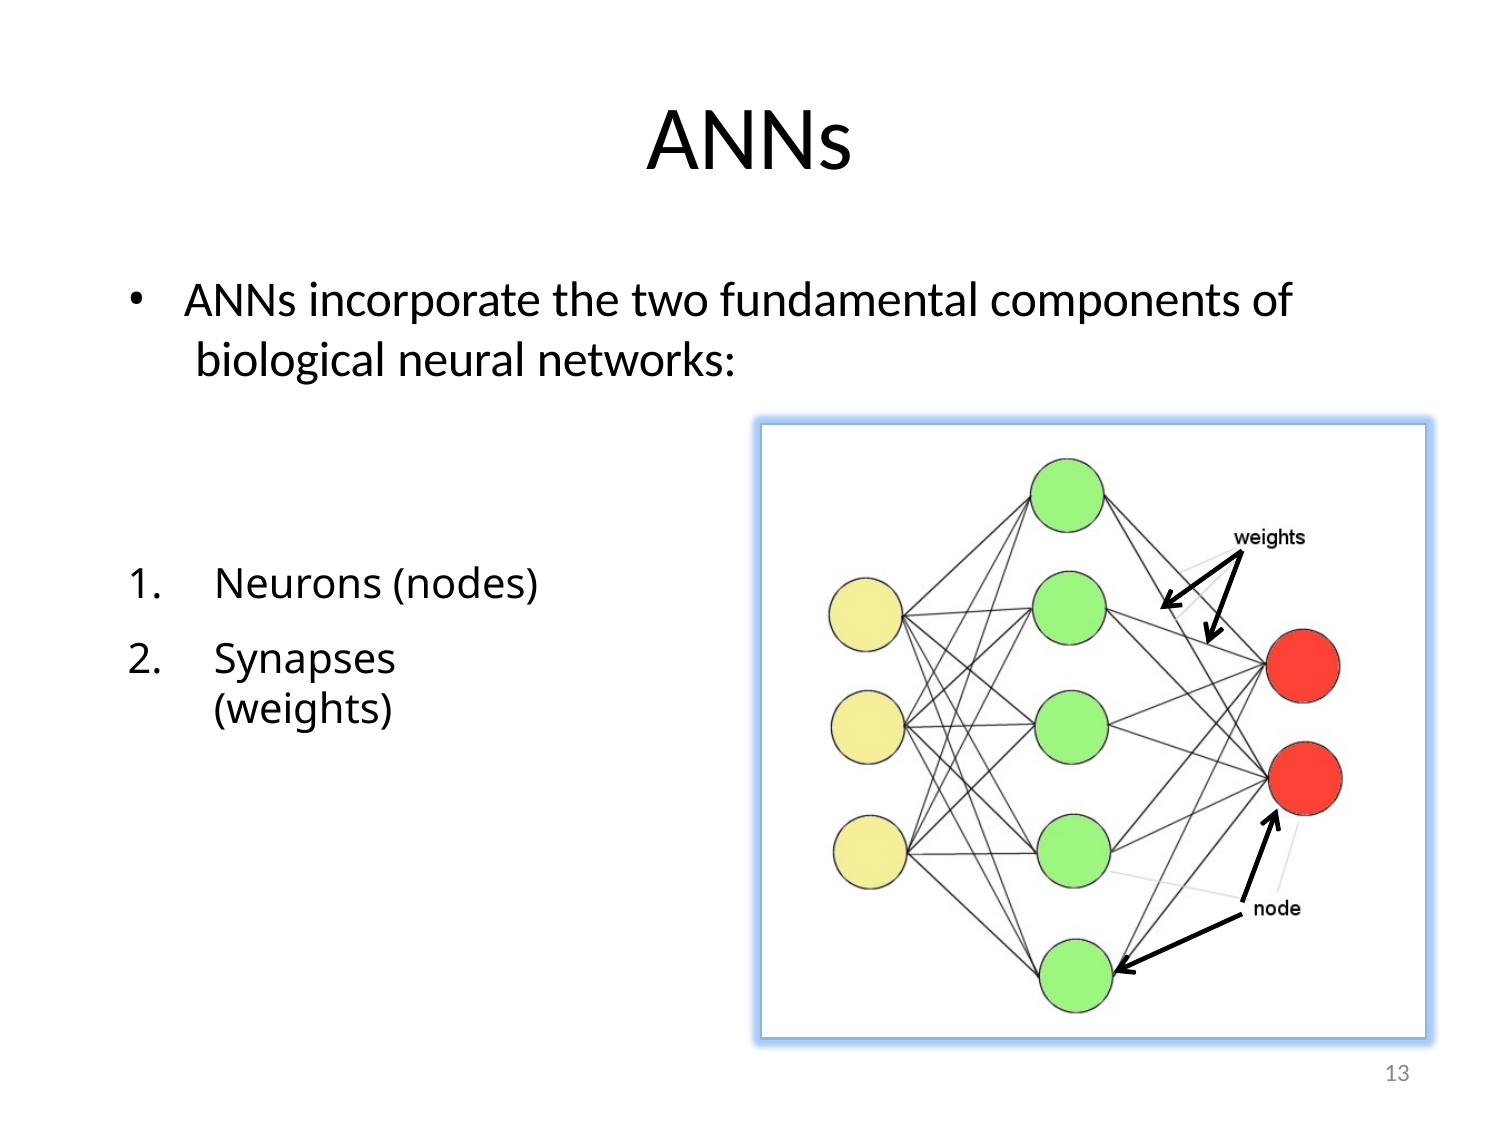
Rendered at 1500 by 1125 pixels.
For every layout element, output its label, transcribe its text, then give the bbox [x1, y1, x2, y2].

text_box Neurons (nodes) Synapses (weights) [125, 529, 581, 732]
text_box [746, 409, 1441, 1054]
text_box ANNs incorporate the two fundamental components of biological neural networks: [125, 264, 1304, 387]
title ANNs [644, 75, 856, 264]
text_box 13 [1378, 1061, 1417, 1087]
